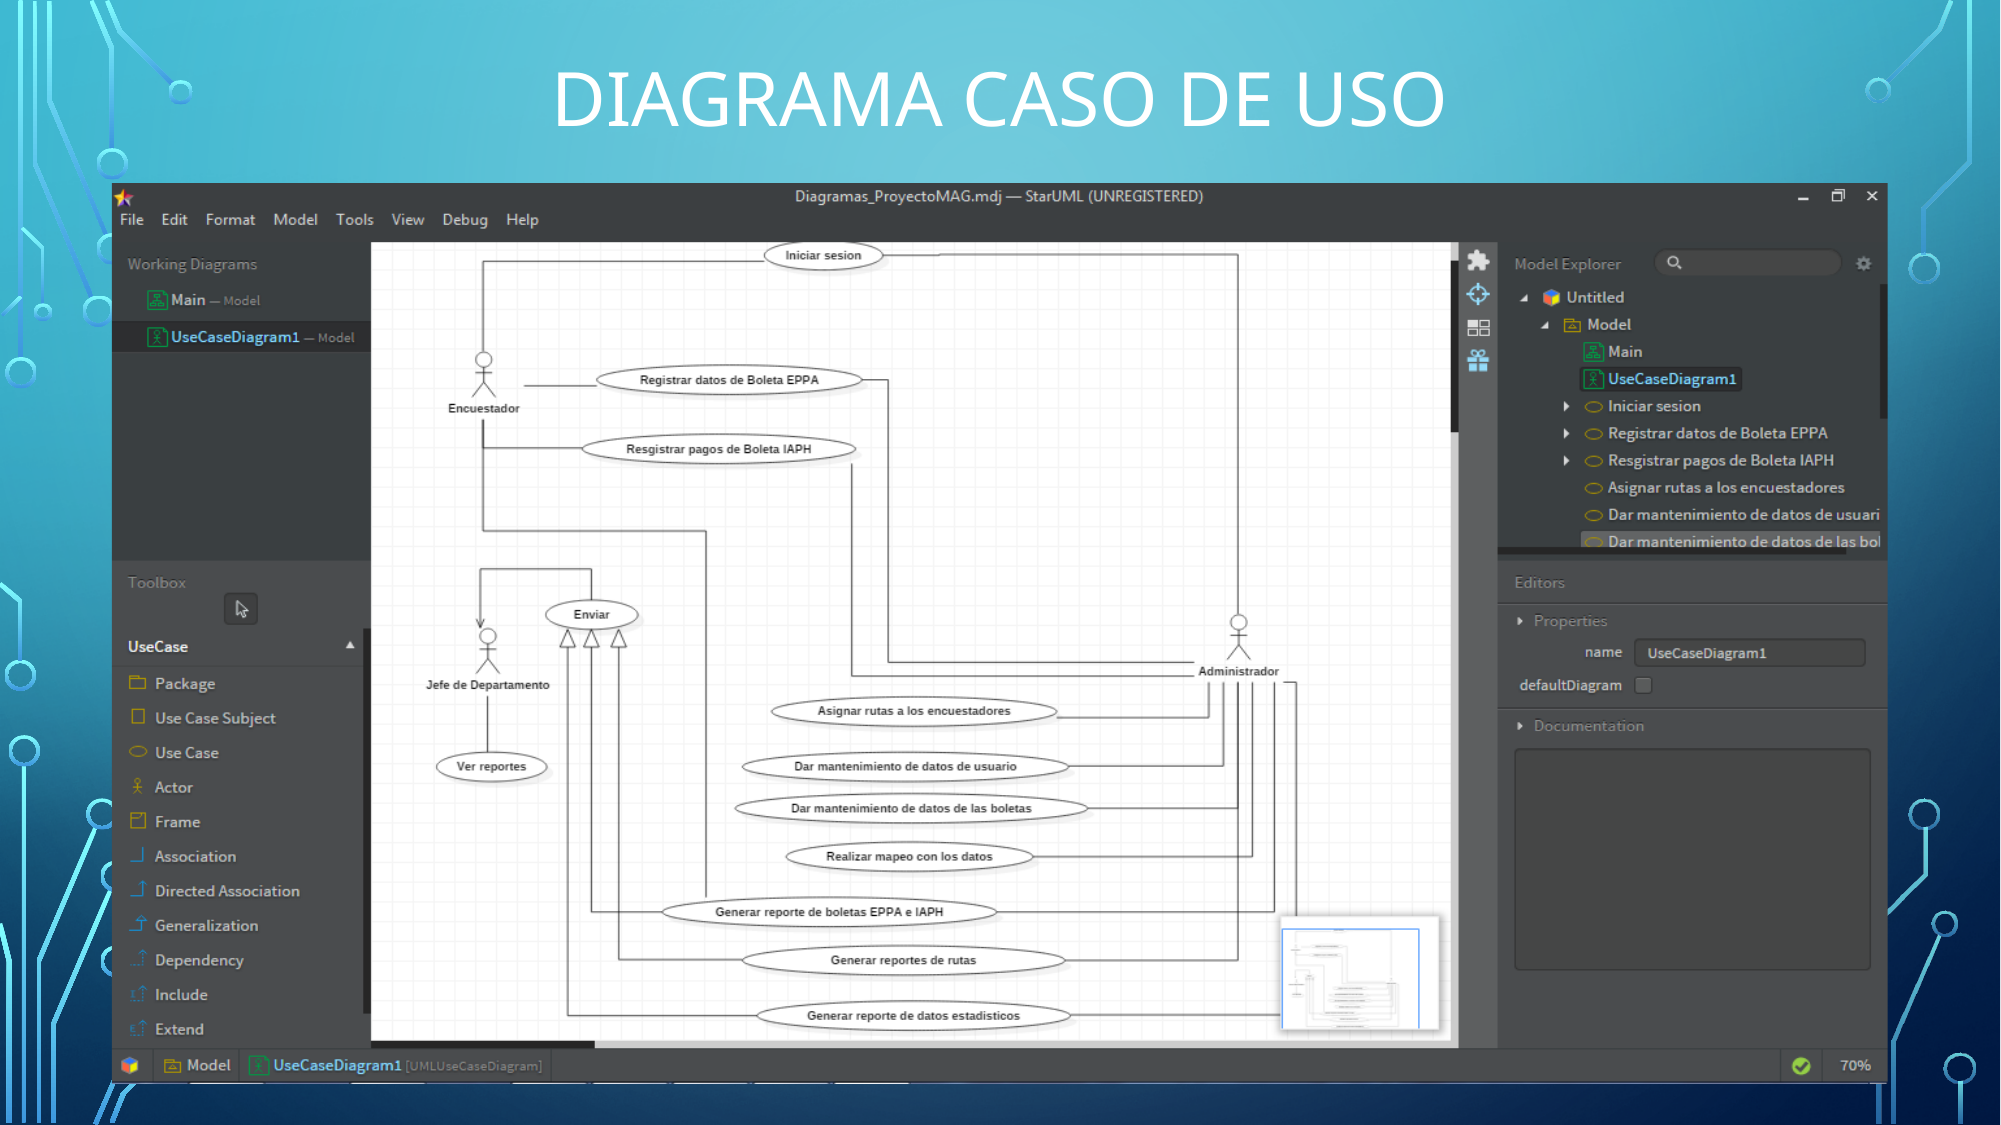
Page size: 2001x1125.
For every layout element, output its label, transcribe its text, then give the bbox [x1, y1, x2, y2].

title Diagrama caso de uso [187, 52, 1813, 153]
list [111, 183, 1888, 1084]
